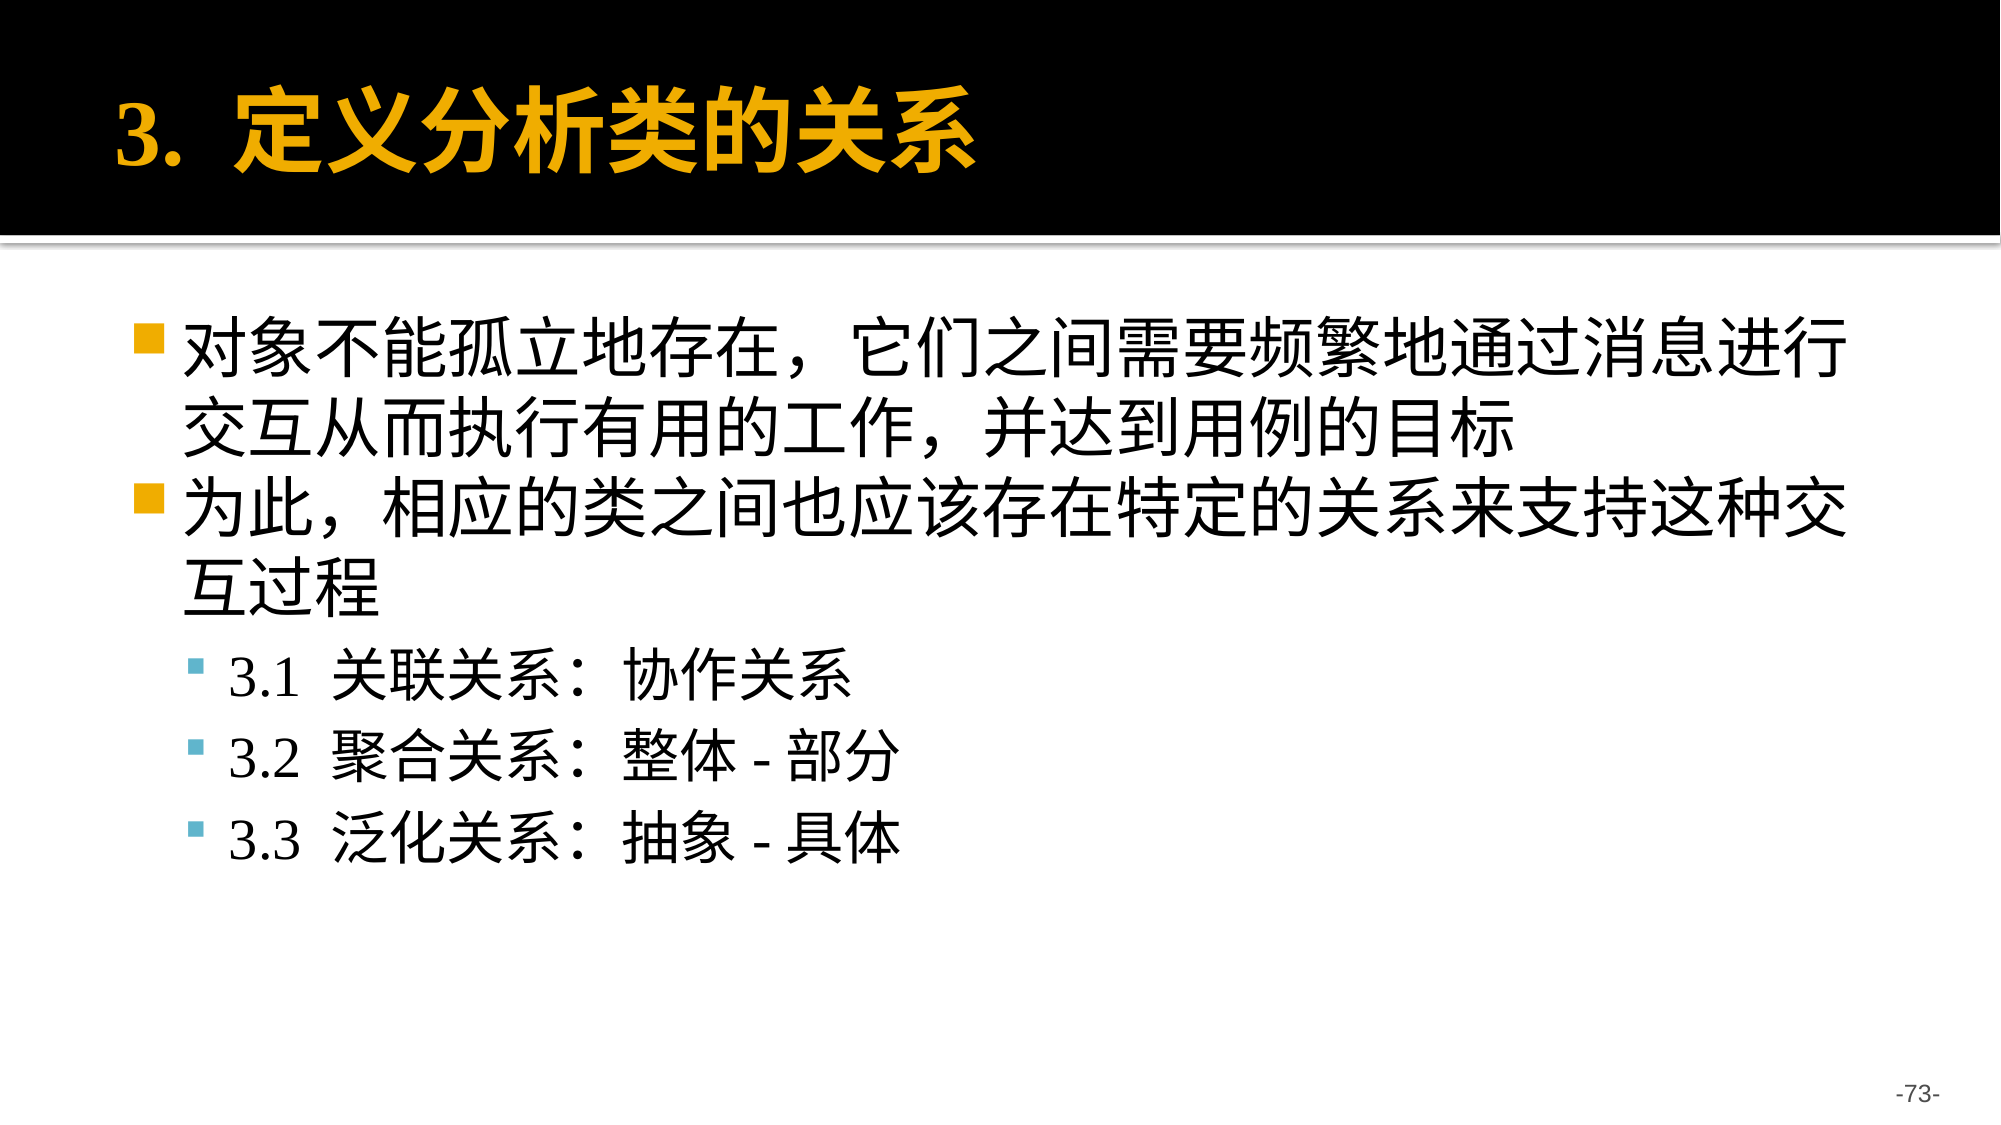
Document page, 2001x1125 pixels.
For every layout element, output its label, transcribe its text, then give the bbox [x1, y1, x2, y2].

slide_number -73- [1794, 1062, 1955, 1108]
title 3. 定义分析类的关系 [99, 25, 1900, 231]
list 对象不能孤立地存在，它们之间需要频繁地通过消息进行交互从而执行有用的工作，并达到用例的目标 为此，相应的类之间也应该存在特定的关系来支持这种交互过程 3.1 关联关系：协作关系 3.2 聚合关系：整体-部分 3.3 泛化关系：抽象-具体 [99, 291, 1900, 1050]
